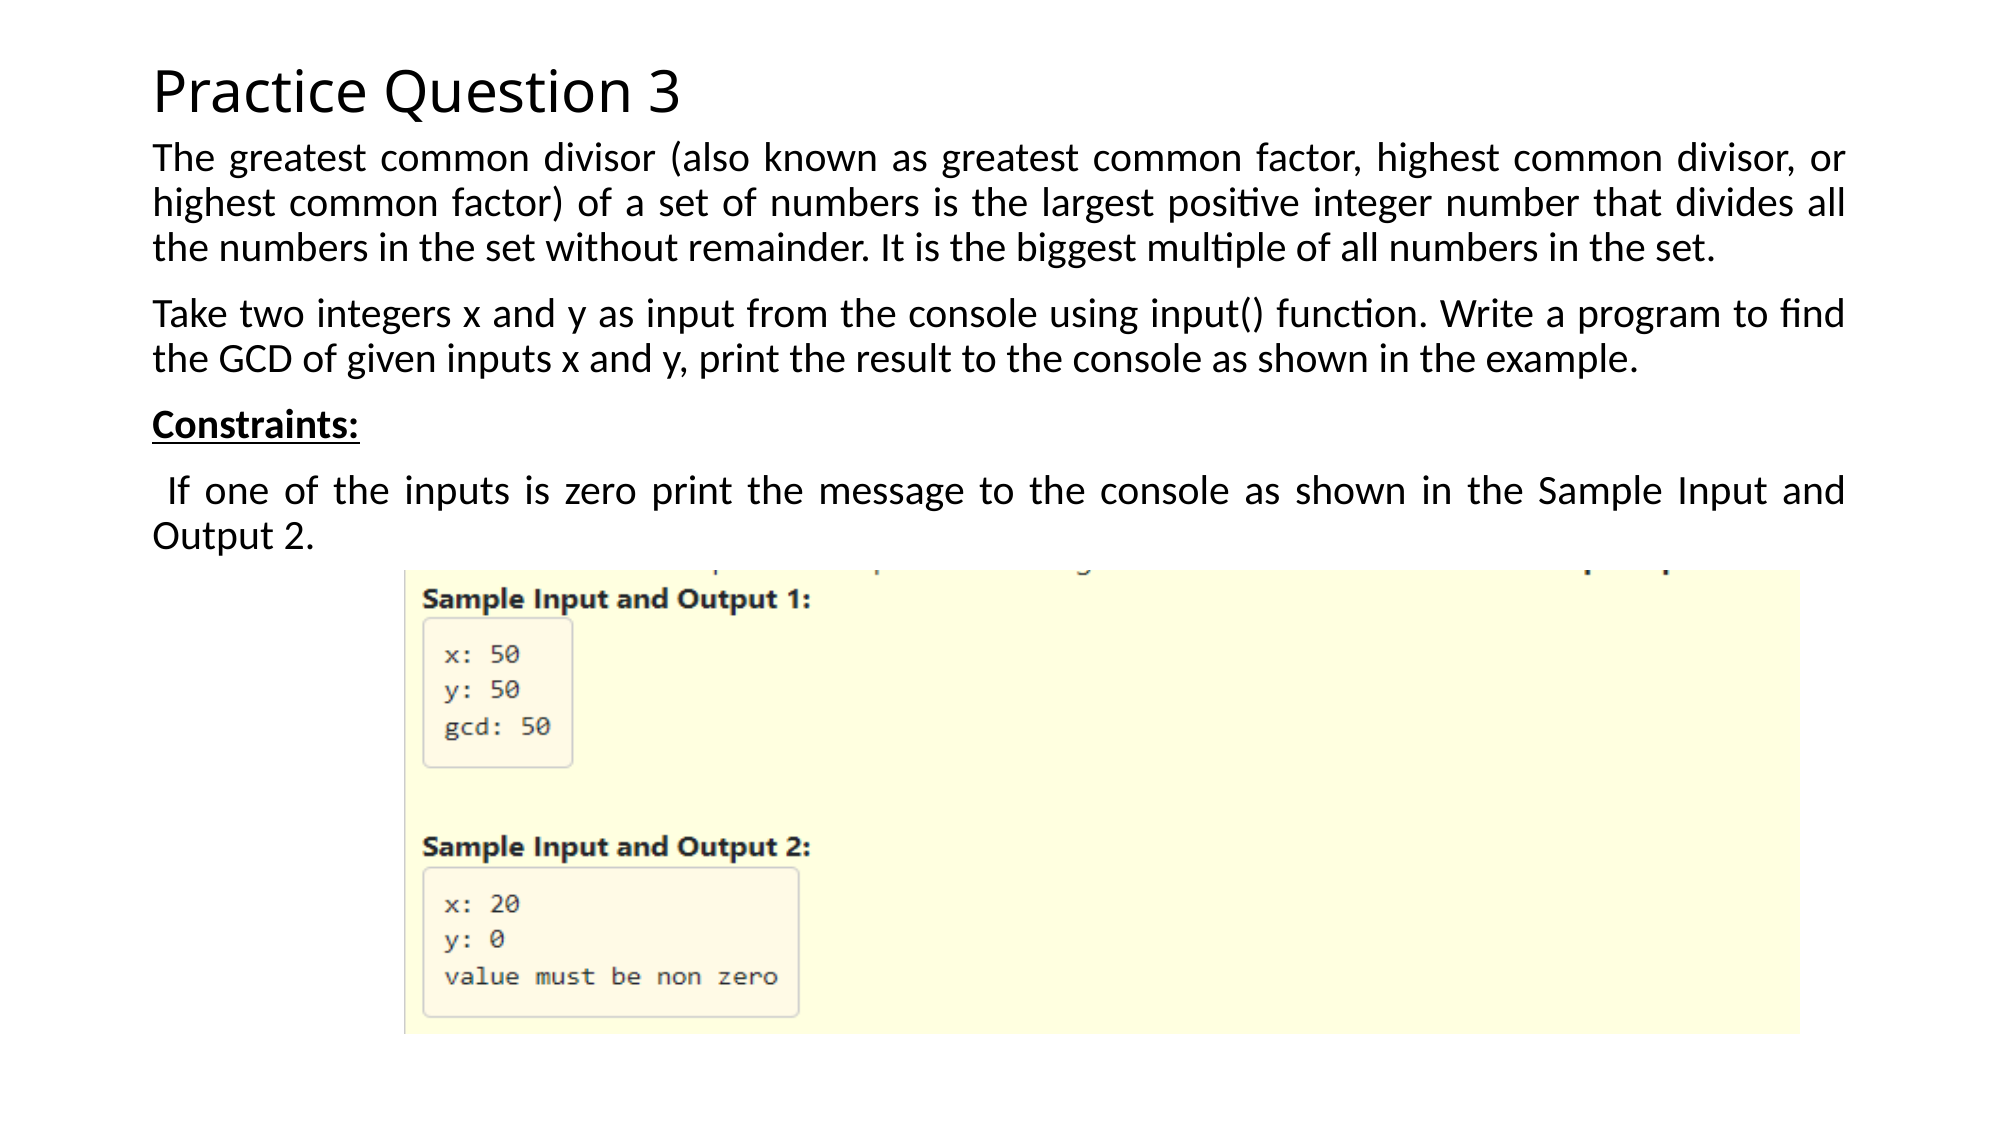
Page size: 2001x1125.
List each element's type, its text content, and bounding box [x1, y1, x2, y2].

title Practice Question 3 [137, 59, 1863, 128]
picture [404, 570, 1800, 1034]
list The greatest common divisor (also known as greatest common factor, highest common divisor, or highest common factor) of a set of numbers is the largest positive integer number that divides all the numbers in the set without remainder. It is the biggest multiple of all numbers in the set. Take two integers x and y as input from the console using input() function. Write a program to find the GCD of given inputs x and y, print the result to the console as shown in the example. Constraints: If one of the inputs is zero print the message to the console as shown in the Sample Input and Output 2. [137, 128, 1863, 1014]
